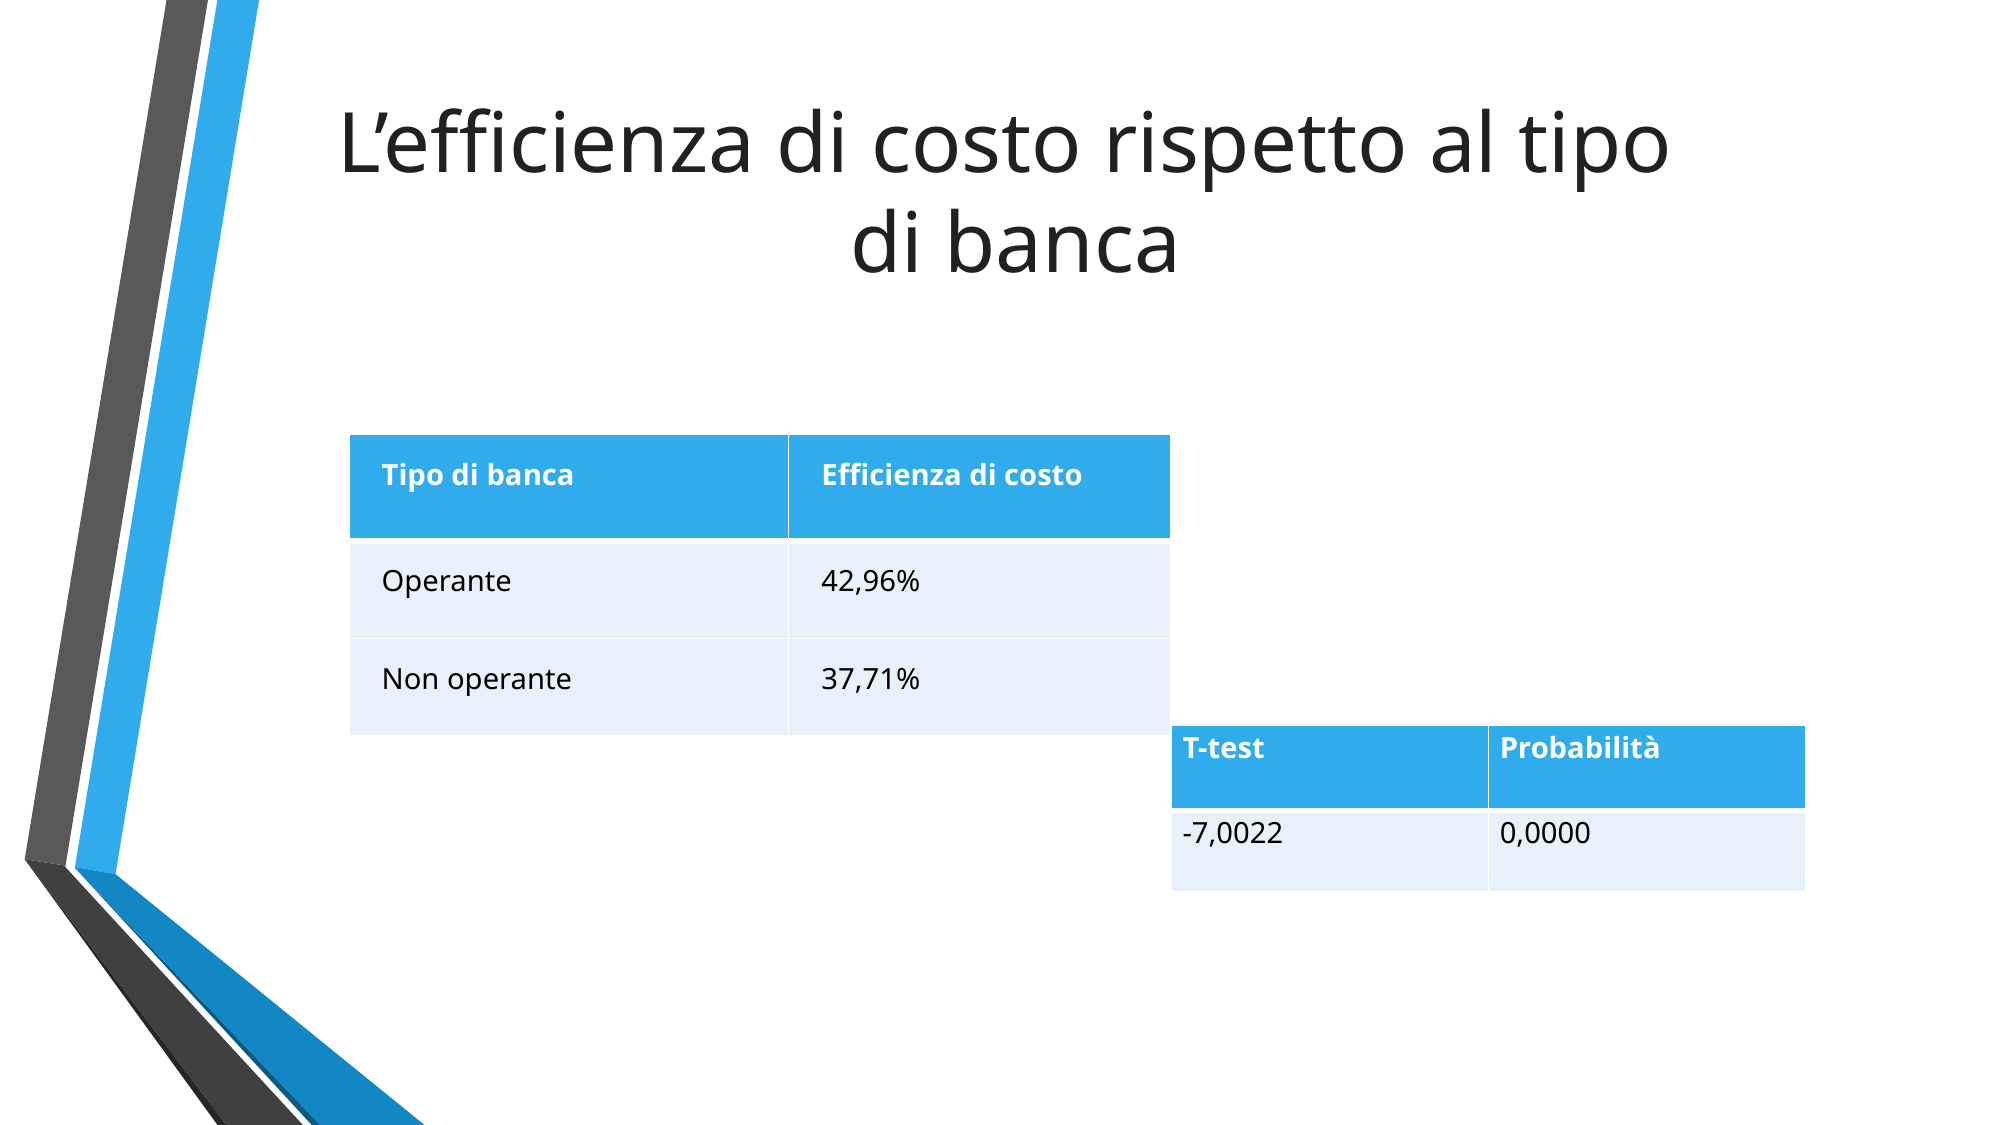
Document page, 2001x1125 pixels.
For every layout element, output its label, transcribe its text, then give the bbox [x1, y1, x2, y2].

table_header Probabilità [1489, 726, 1805, 808]
table_cell 0,0000 [1489, 813, 1805, 891]
table_cell 42,96% [789, 544, 1170, 638]
table_cell Non operante [350, 639, 788, 735]
table_cell Operante [350, 544, 788, 638]
title L’efficienza di costo rispetto al tipo di banca [31, 61, 2000, 317]
table_cell -7,0022 [1172, 813, 1488, 891]
table_header Tipo di banca [350, 435, 788, 538]
table_cell 37,71% [789, 639, 1170, 735]
table_header Efficienza di costo [789, 435, 1170, 538]
table_header T-test [1172, 726, 1488, 808]
